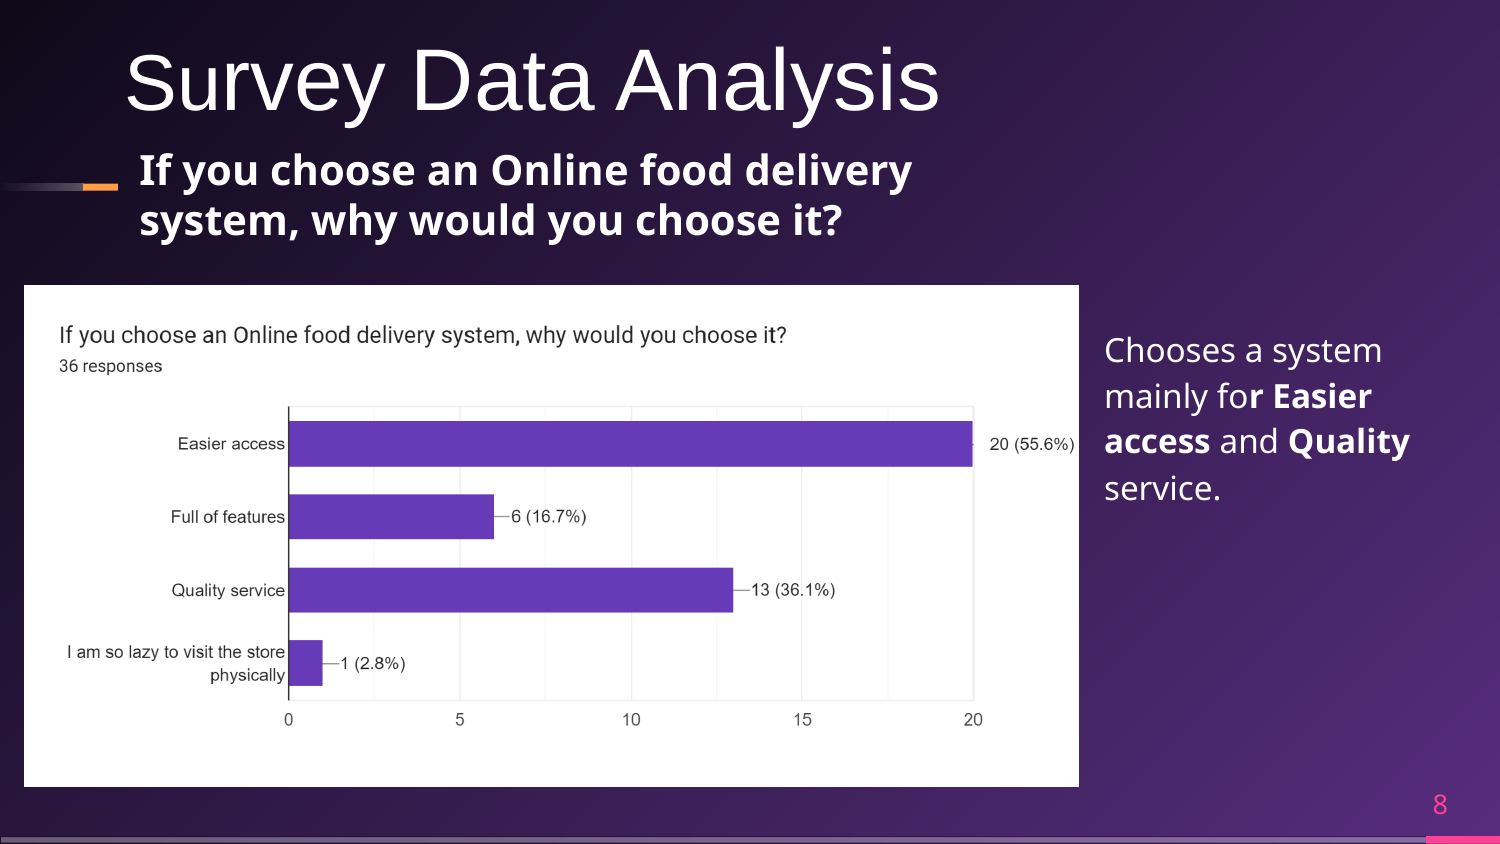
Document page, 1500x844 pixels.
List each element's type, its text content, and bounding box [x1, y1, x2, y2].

slide_number ‹#› [1403, 776, 1478, 834]
title Survey Data Analysis [124, 36, 1356, 129]
text_box If you choose an Online food delivery system, why would you choose it? [124, 128, 969, 259]
picture [24, 284, 1080, 787]
list Chooses a system mainly for Easier access and Quality service. [1104, 322, 1415, 794]
